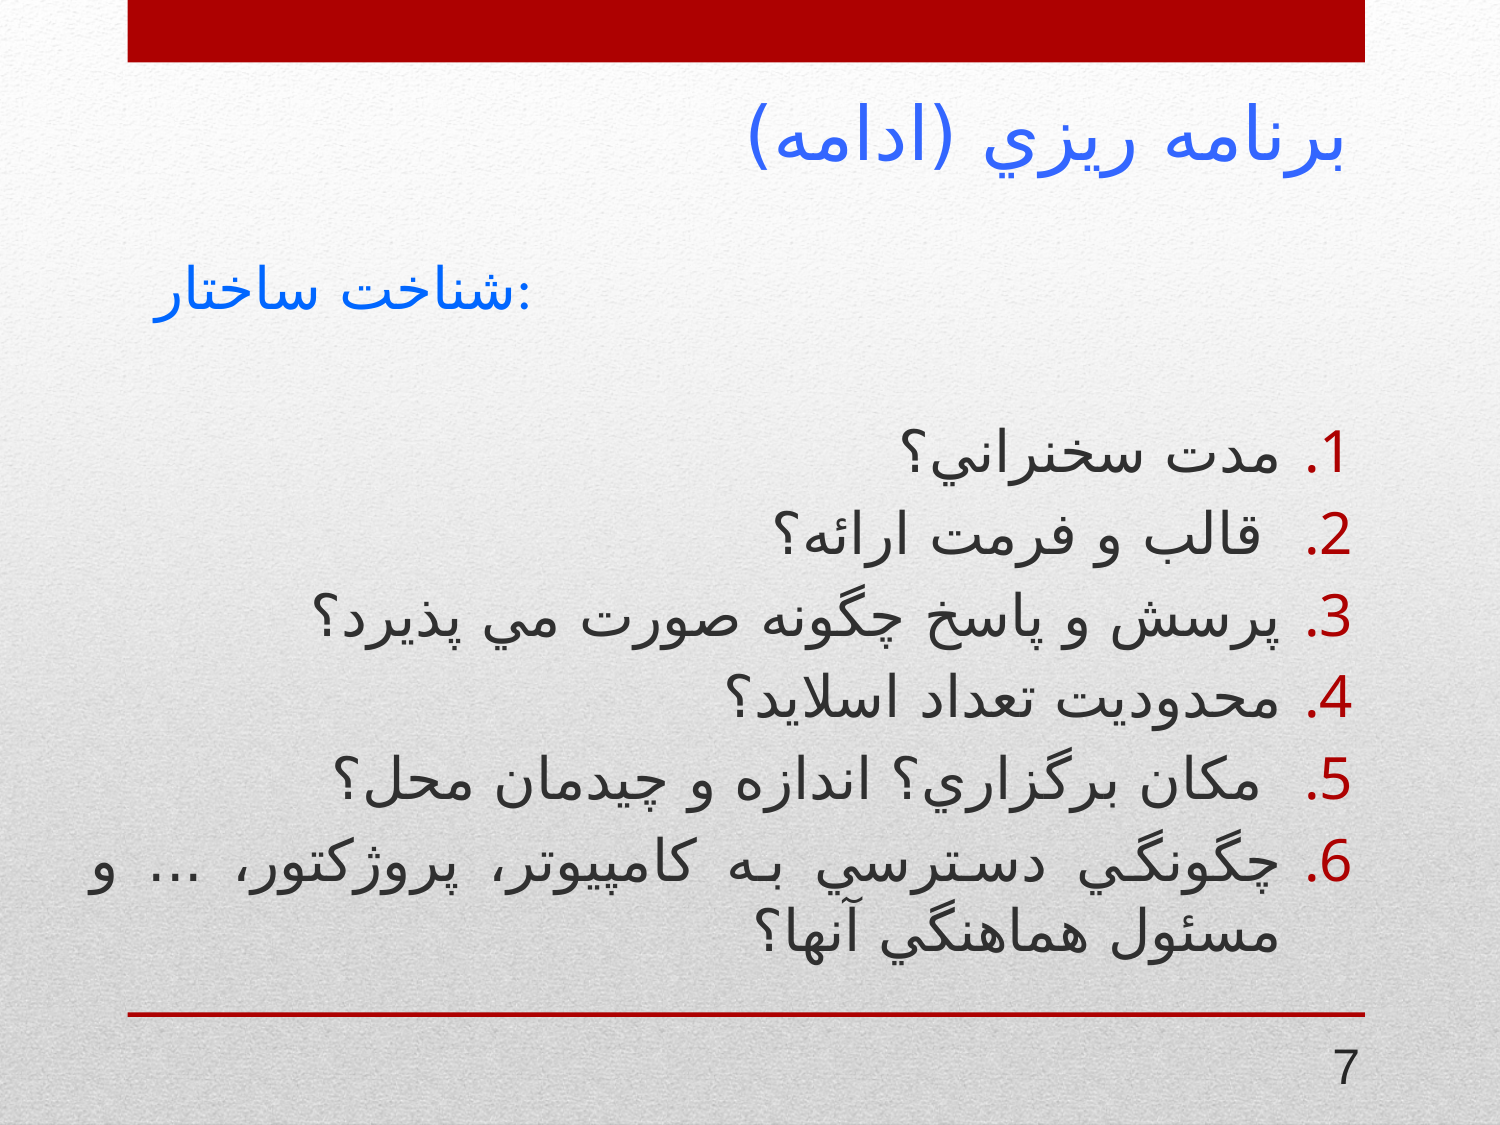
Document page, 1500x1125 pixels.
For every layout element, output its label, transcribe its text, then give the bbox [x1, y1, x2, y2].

list شناخت ساختار: مدت سخنراني؟ قالب و فرمت ارائه؟ پرسش و پاسخ چگونه صورت مي پذيرد؟ محدوديت تعداد اسلايد؟ مکان برگزاري؟ اندازه و چيدمان محل؟ چگونگي دسترسي به کامپيوتر، پروژکتور، ... و مسئول هماهنگي آنها؟ [64, 243, 1447, 1056]
title برنامه ريزي (ادامه) [76, 78, 1365, 209]
slide_number 7 [1250, 1034, 1375, 1094]
